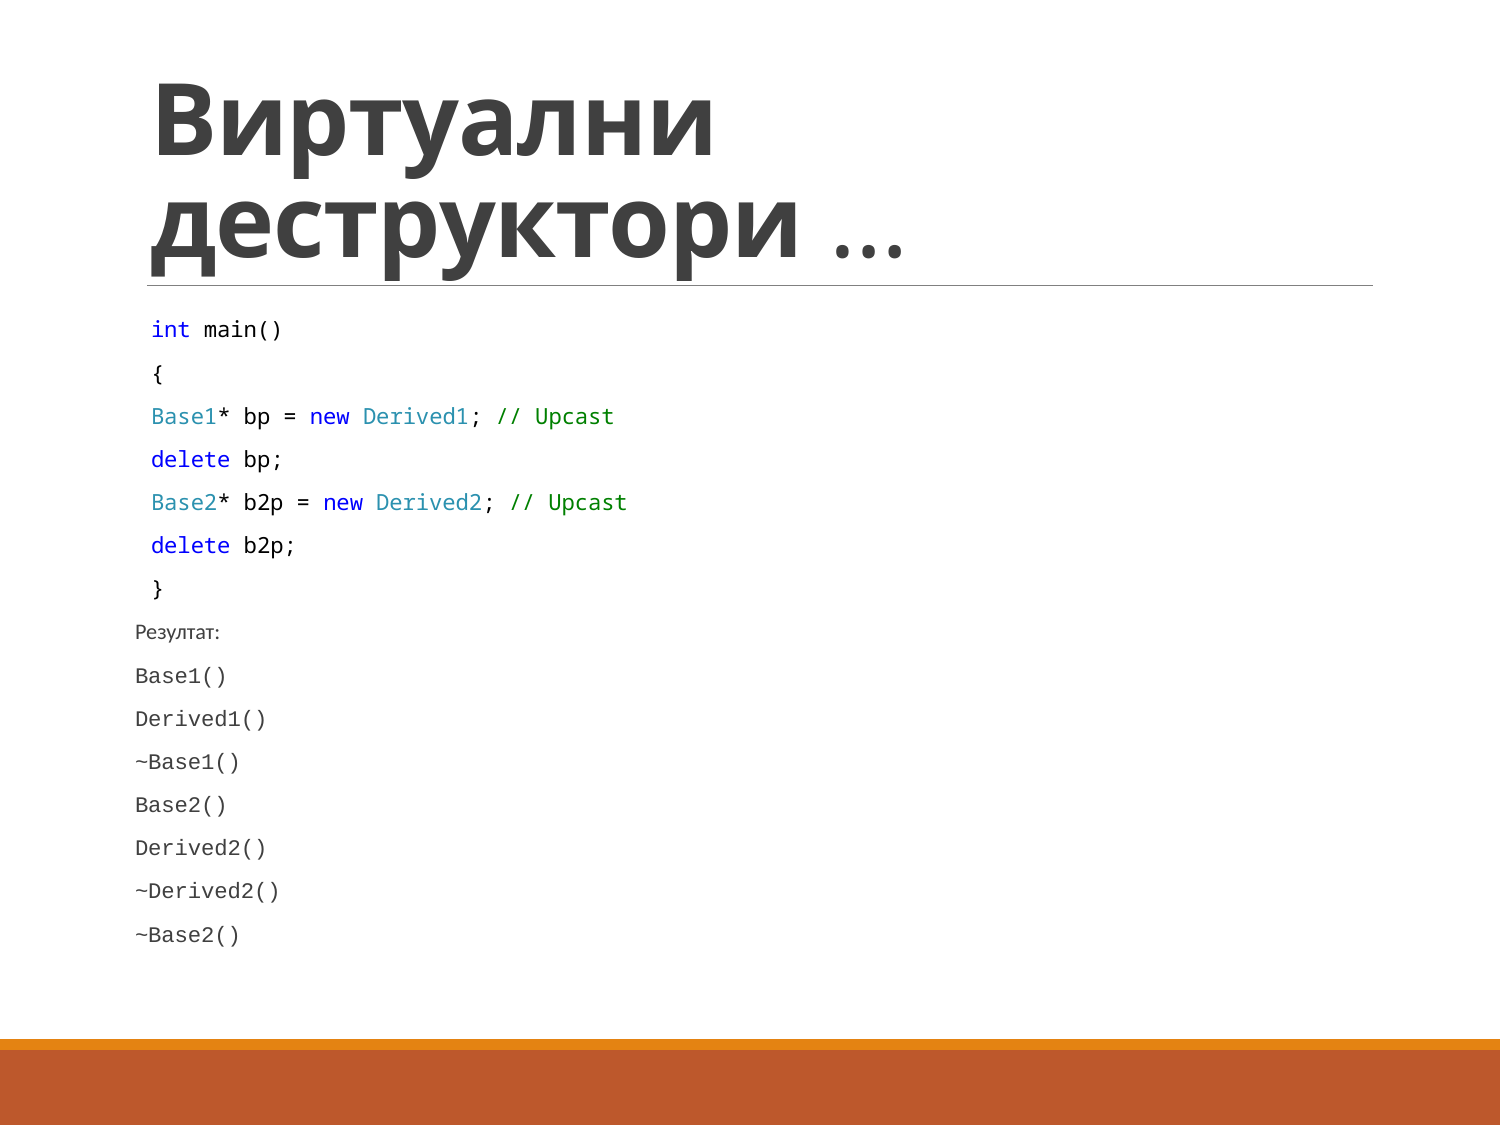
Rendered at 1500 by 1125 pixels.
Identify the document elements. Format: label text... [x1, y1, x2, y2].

list int main() { Base1* bp = new Derived1; // Upcast delete bp; Base2* b2p = new Derived2; // Upcast delete b2p; } Резултат: Base1() Derived1() ~Base1() Base2() Derived2() ~Derived2() ~Base2() [135, 302, 1373, 963]
title Виртуални деструктори … [135, 47, 1373, 285]
